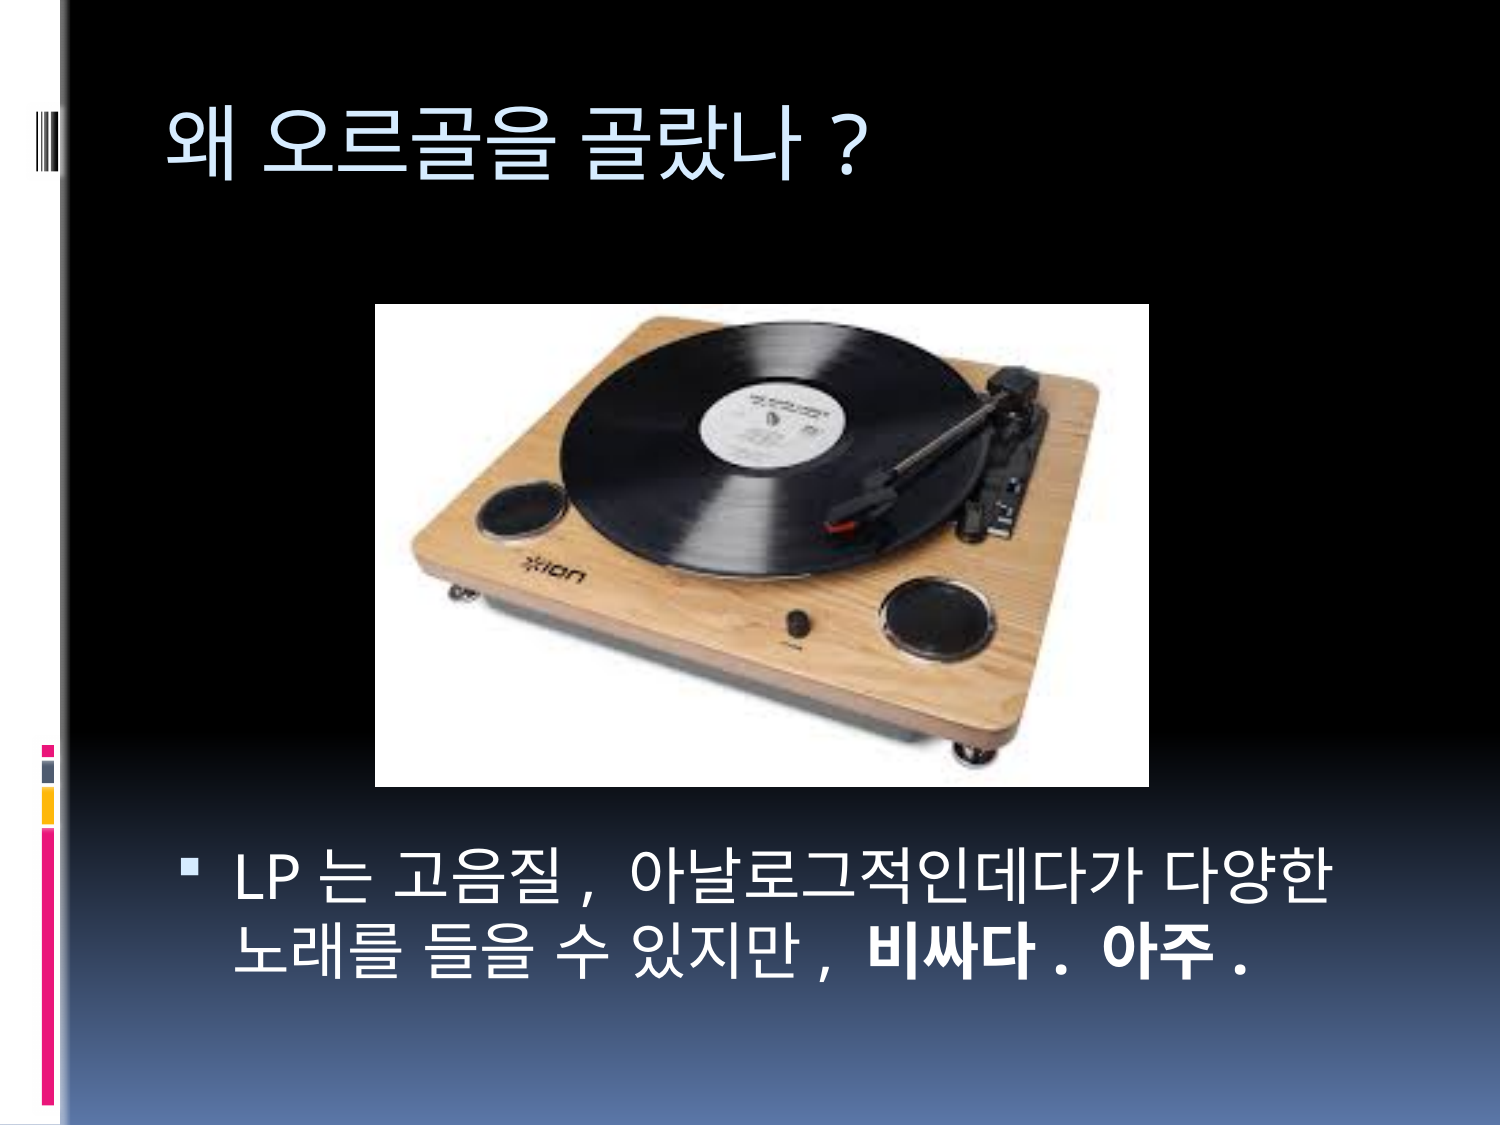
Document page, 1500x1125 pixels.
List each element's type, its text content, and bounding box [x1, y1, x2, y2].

title 왜 오르골을 골랐나? [150, 83, 1425, 234]
picture [374, 304, 1149, 788]
list LP는 고음질, 아날로그적인데다가 다양한 노래를 들을 수 있지만, 비싸다. 아주. [150, 292, 1425, 1043]
